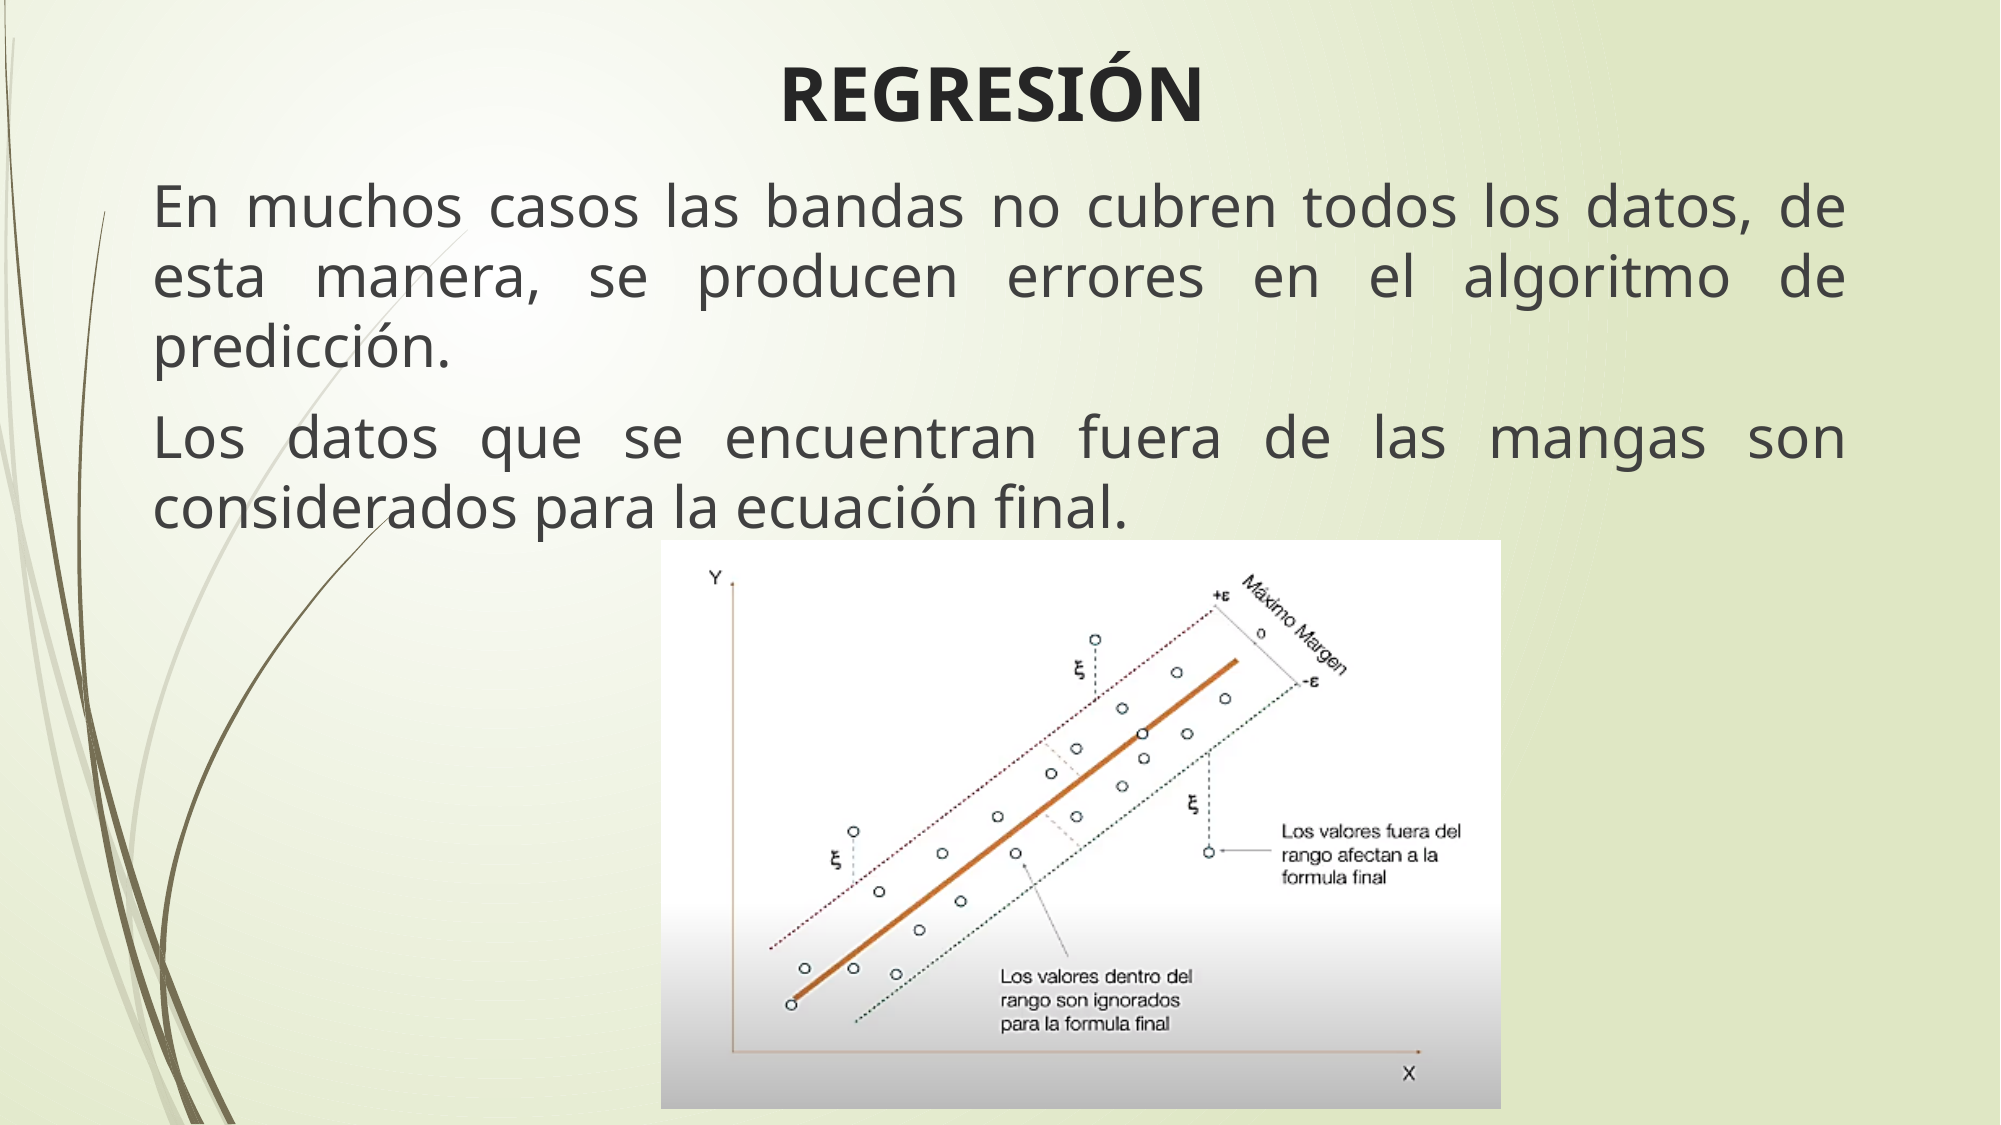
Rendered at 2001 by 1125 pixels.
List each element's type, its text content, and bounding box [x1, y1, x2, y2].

title REGRESIÓN [130, 39, 1856, 190]
picture [660, 539, 1501, 1110]
list En muchos casos las bandas no cubren todos los datos, de esta manera, se producen errores en el algoritmo de predicción. Los datos que se encuentran fuera de las mangas son considerados para la ecuación final. [137, 161, 1863, 550]
